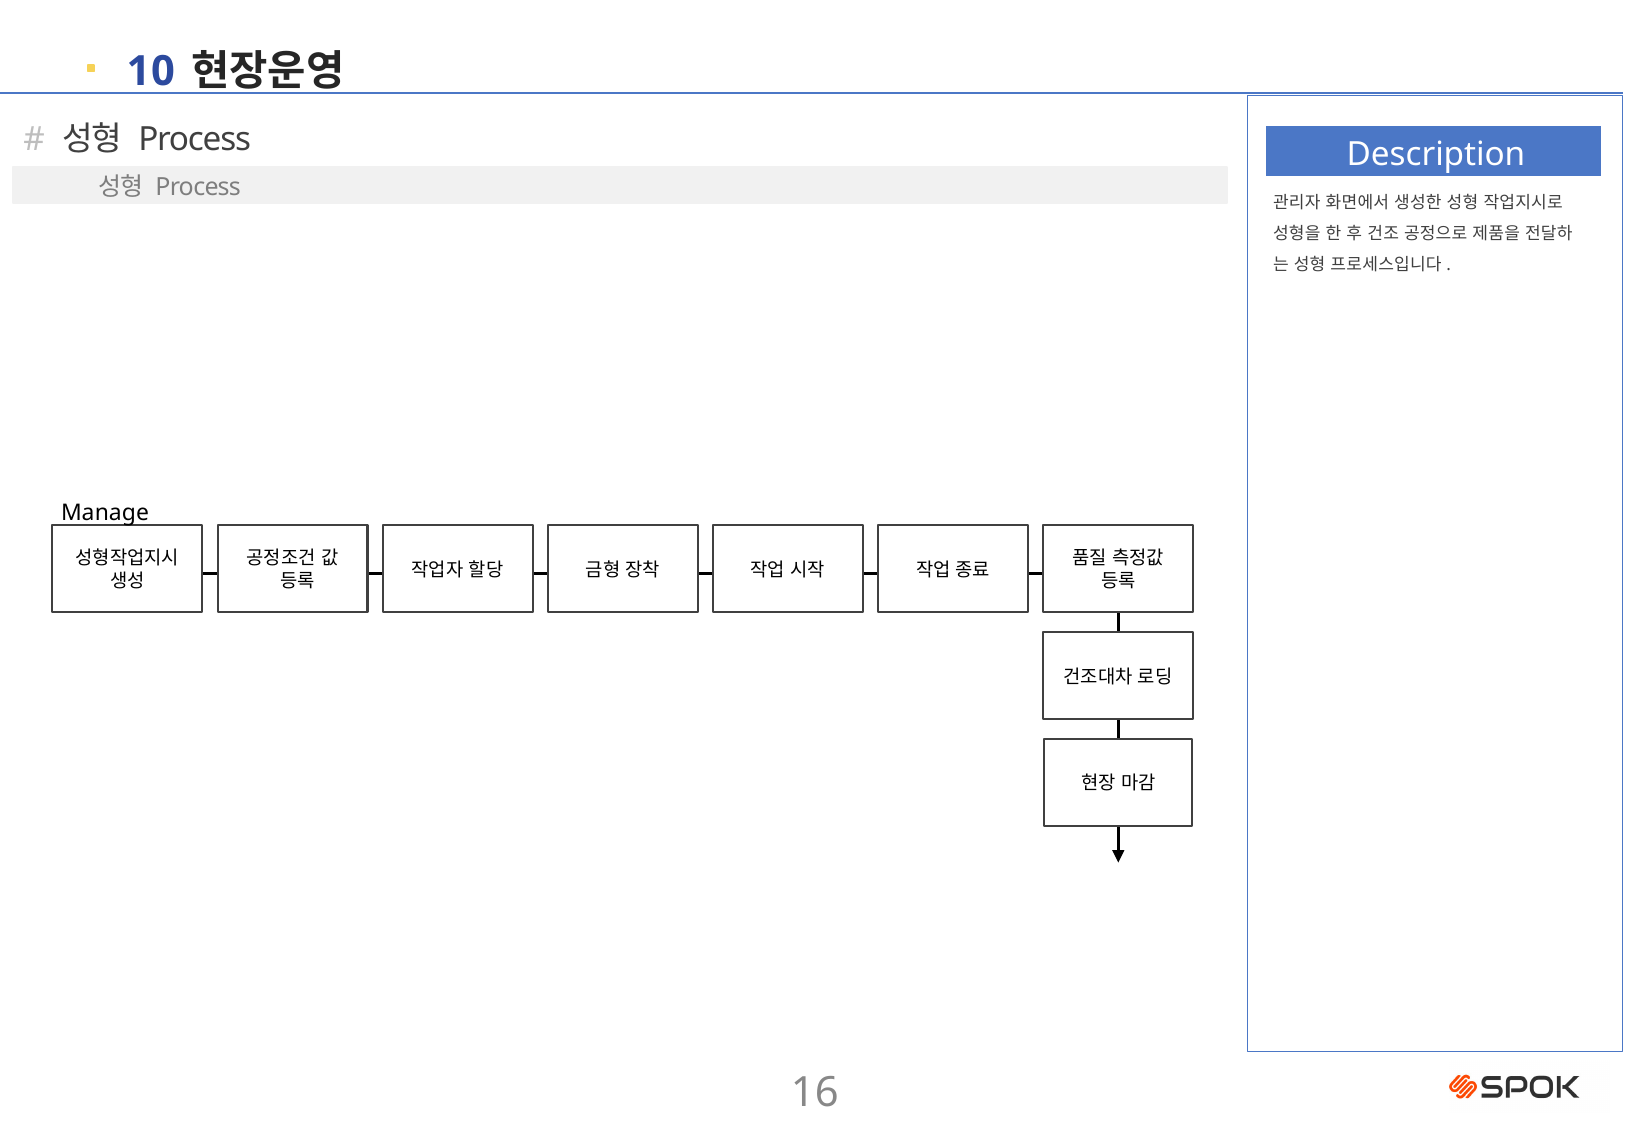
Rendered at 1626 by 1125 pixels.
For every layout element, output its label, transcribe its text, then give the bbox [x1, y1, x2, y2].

picture [1449, 1060, 1610, 1114]
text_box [11, 166, 1229, 205]
slide_number 16 [781, 1064, 844, 1116]
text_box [0, 92, 1623, 1052]
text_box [87, 42, 408, 91]
